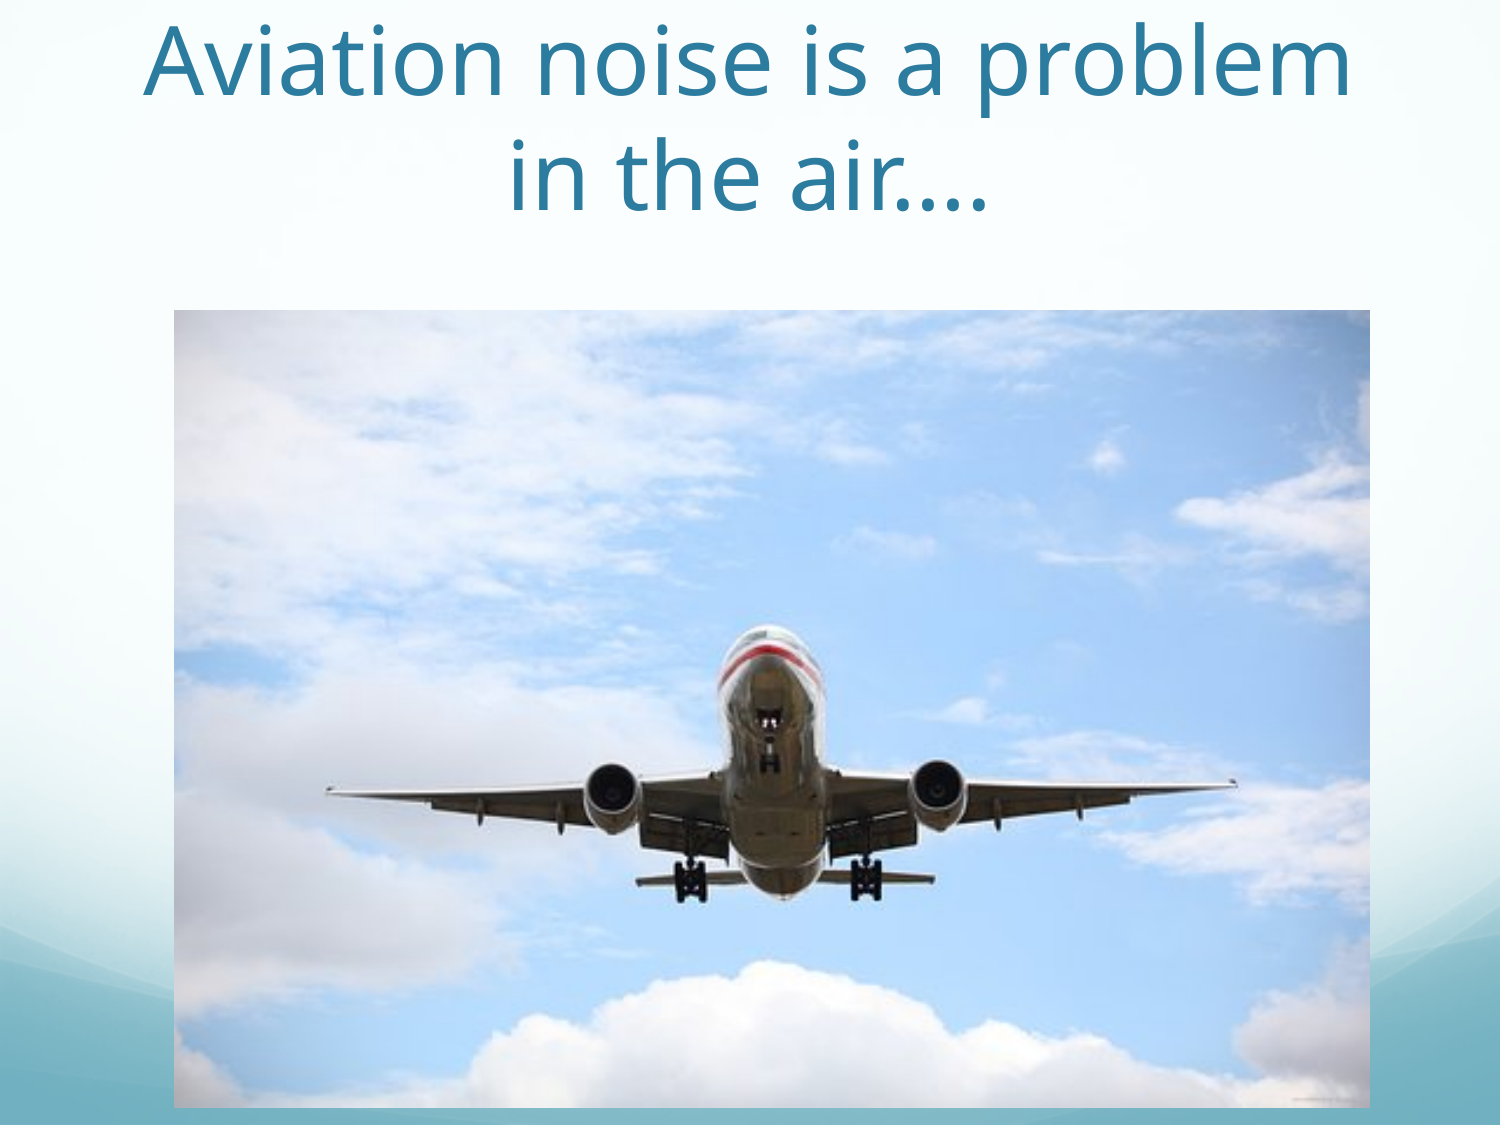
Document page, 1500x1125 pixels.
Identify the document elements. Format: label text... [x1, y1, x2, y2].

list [173, 309, 1371, 1108]
title Aviation noise is a problem in the air…. [90, 17, 1410, 237]
